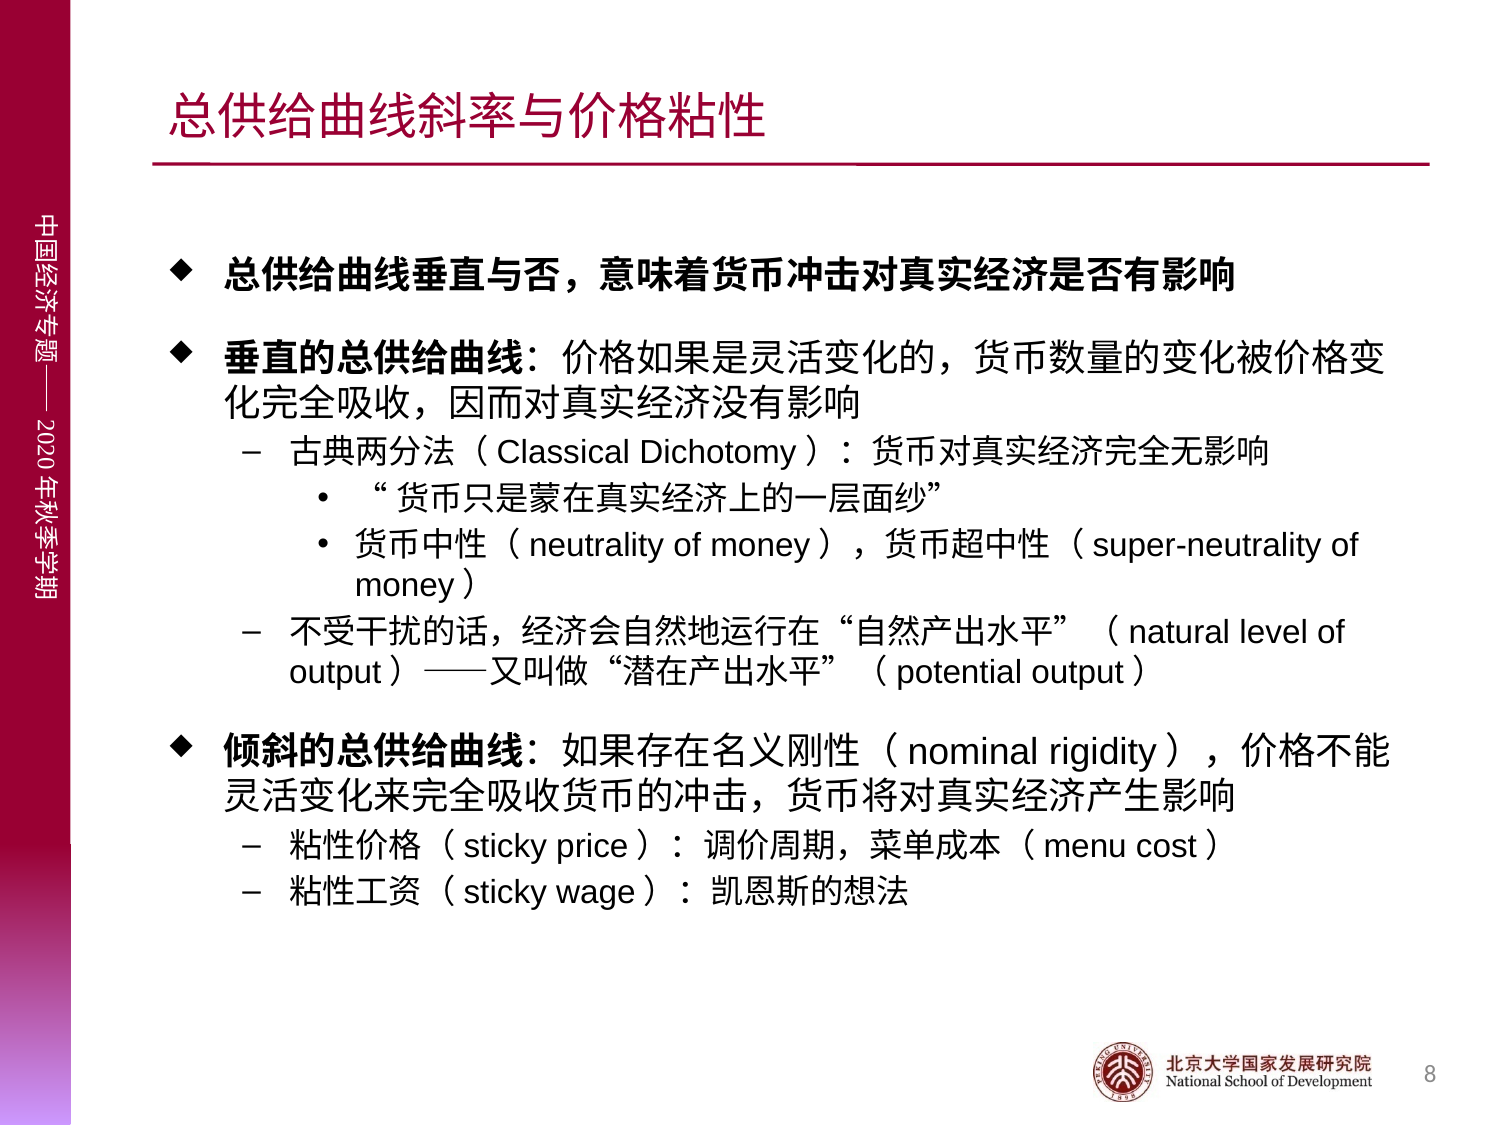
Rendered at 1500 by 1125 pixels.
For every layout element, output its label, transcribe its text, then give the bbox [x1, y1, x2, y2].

picture [1093, 1042, 1101, 1102]
slide_number 8 [1101, 1042, 1452, 1103]
title 总供给曲线斜率与价格粘性 [152, 0, 1426, 153]
list 总供给曲线垂直与否，意味着货币冲击对真实经济是否有影响 垂直的总供给曲线：价格如果是灵活变化的，货币数量的变化被价格变化完全吸收，因而对真实经济没有影响 古典两分法（Classical Dichotomy）：货币对真实经济完全无影响 “货币只是蒙在真实经济上的一层面纱” 货币中性（neutrality of money），货币超中性（super-neutrality of money） 不受干扰的话，经济会自然地运行在“自然产出水平”（natural level of output）——又叫做“潜在产出水平”（potential output） 倾斜的总供给曲线：如果存在名义刚性（nominal rigidity），价格不能灵活变化来完全吸收货币的冲击，货币将对真实经济产生影响 粘性价格（sticky price）：调价周期，菜单成本（menu cost） 粘性工资（sticky wage）：凯恩斯的想法 [152, 243, 1430, 997]
